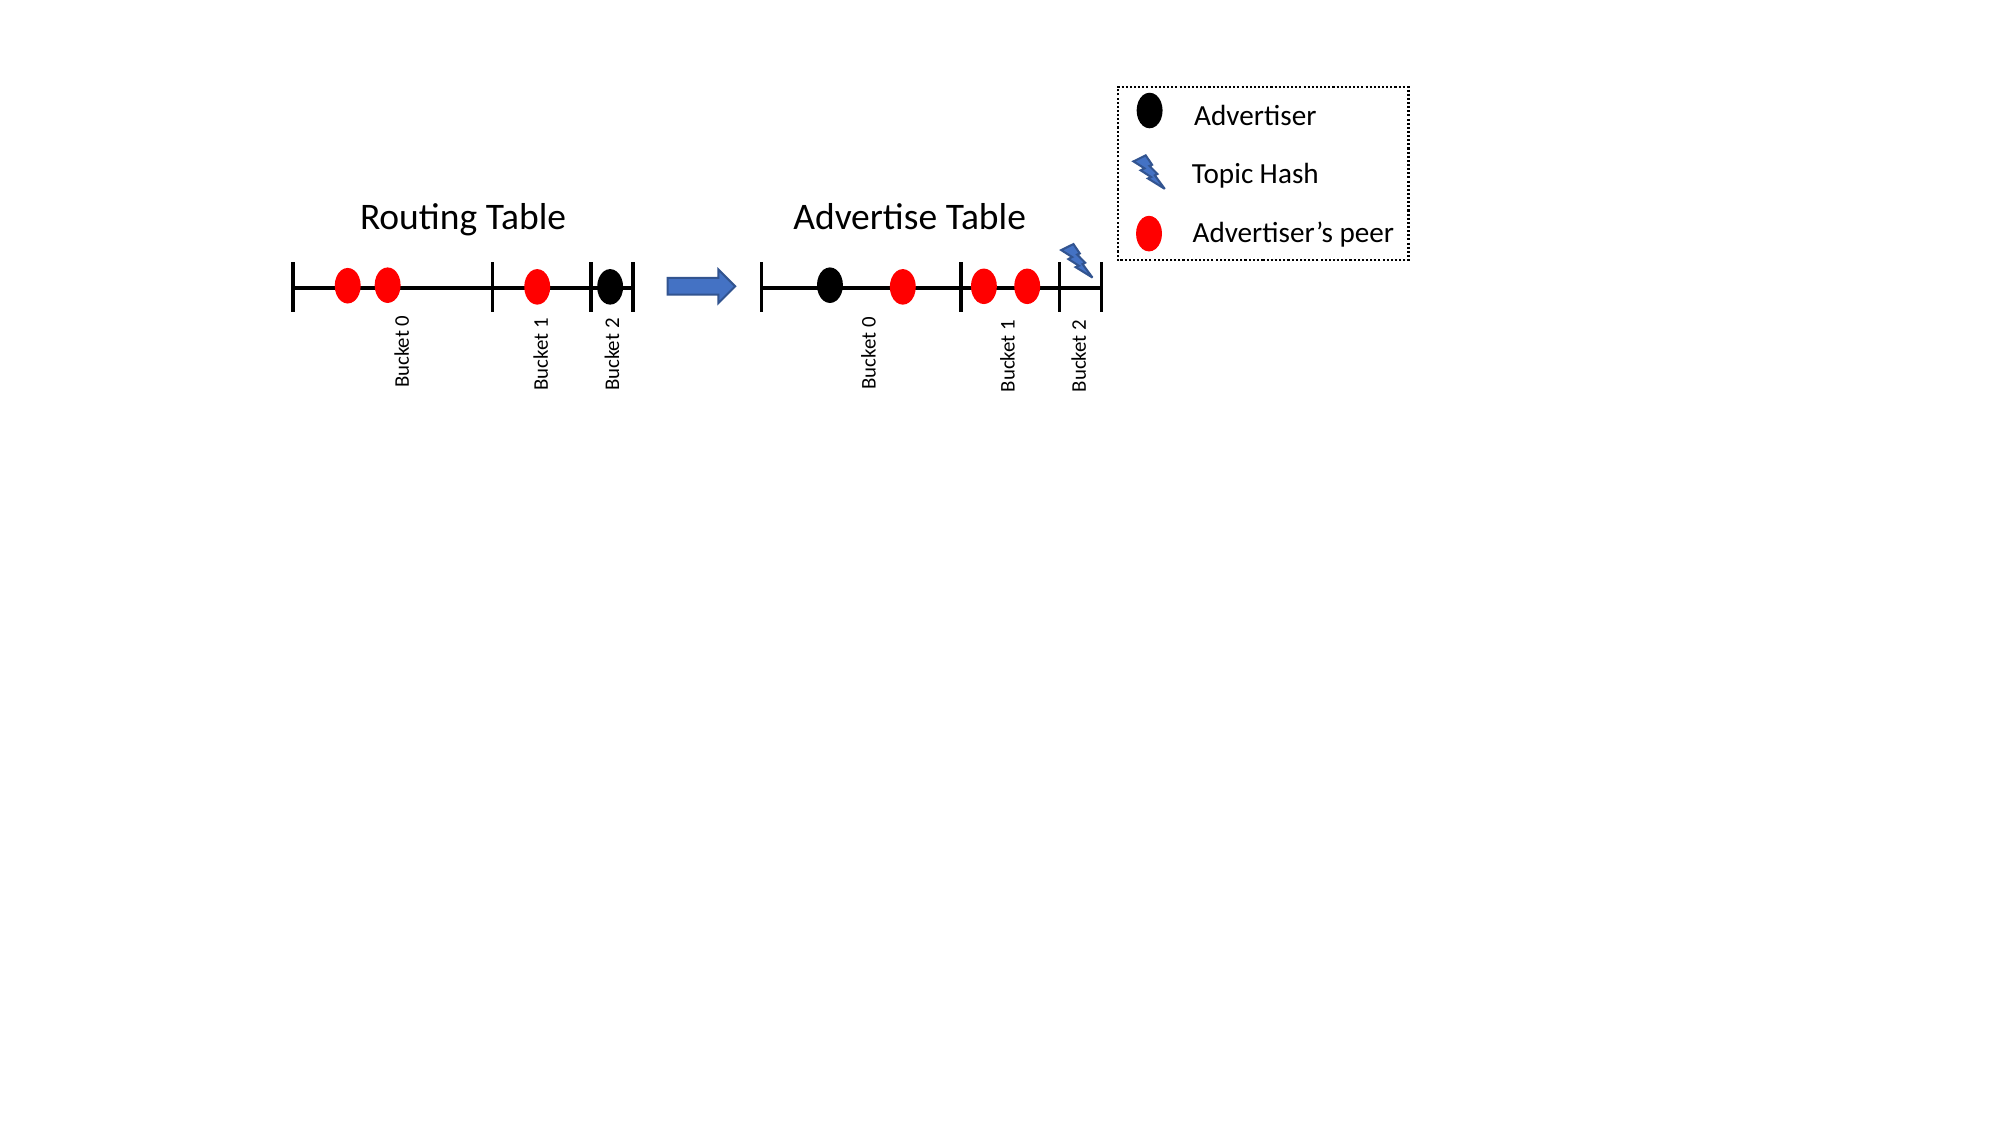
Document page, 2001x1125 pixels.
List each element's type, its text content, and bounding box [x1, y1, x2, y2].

text_box [816, 267, 843, 287]
text_box [971, 288, 997, 305]
text_box Bucket 0 [380, 300, 421, 403]
text_box Bucket 0 [847, 302, 888, 405]
text_box [1117, 86, 1410, 261]
text_box [374, 288, 401, 304]
text_box [334, 267, 361, 287]
text_box [666, 267, 737, 306]
text_box [1014, 288, 1041, 305]
text_box [1059, 242, 1094, 279]
text_box [374, 267, 401, 287]
text_box Routing Table [345, 184, 590, 245]
text_box Bucket 1 [986, 302, 1027, 407]
text_box [524, 288, 551, 305]
text_box Bucket 1 [519, 300, 560, 406]
text_box [817, 288, 843, 304]
text_box [597, 269, 624, 287]
text_box [1014, 268, 1041, 287]
text_box [524, 269, 551, 287]
text_box [889, 269, 916, 287]
text_box Bucket 2 [1057, 302, 1098, 407]
text_box [970, 268, 997, 287]
text_box Advertise Table [778, 184, 1050, 244]
text_box Bucket 2 [590, 300, 631, 406]
text_box [889, 288, 916, 305]
text_box [597, 288, 624, 305]
text_box [334, 288, 361, 304]
